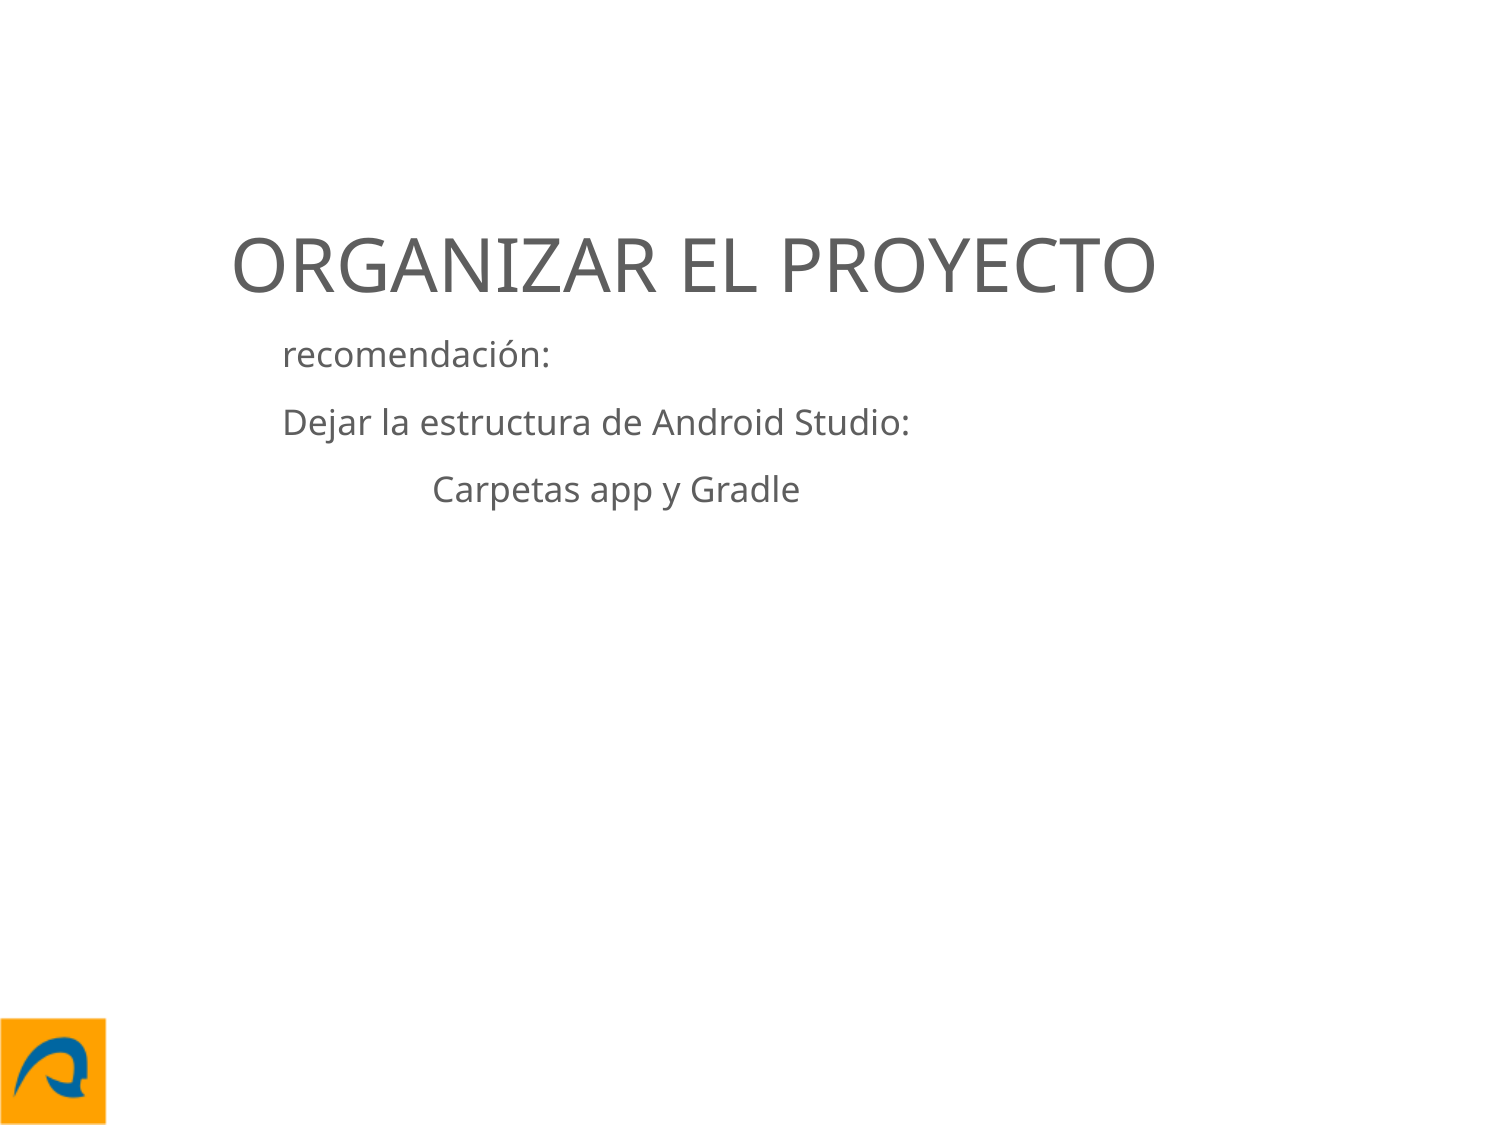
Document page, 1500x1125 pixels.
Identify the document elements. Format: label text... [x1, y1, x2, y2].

text_box ORGANIZAR EL PROYECTO recomendación: Dejar la estructura de Android Studio: Carpetas app y Gradle [222, 208, 1348, 348]
picture [0, 0, 1500, 1125]
